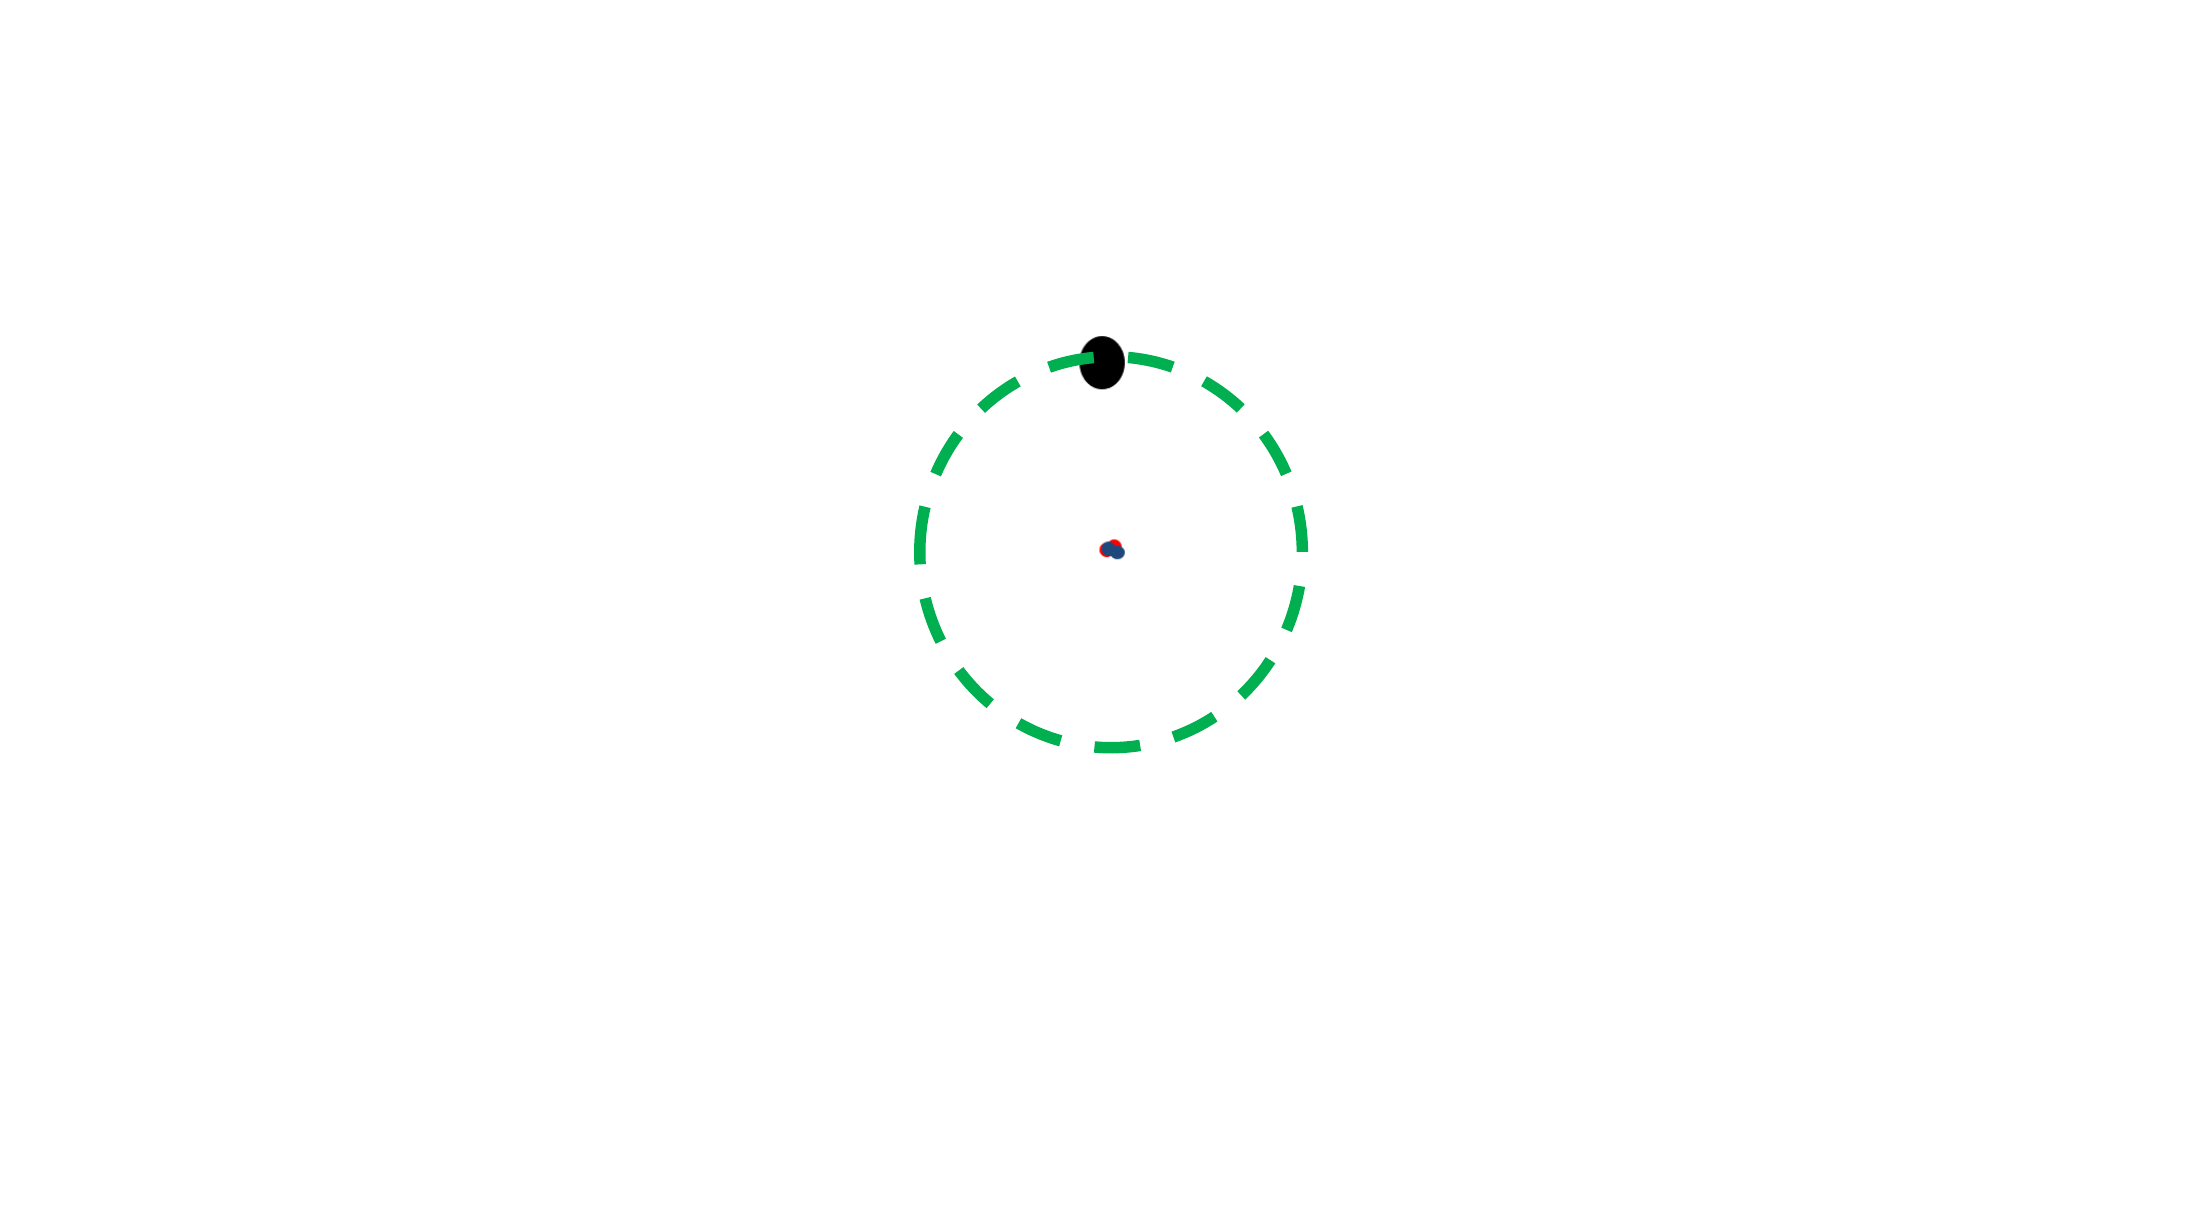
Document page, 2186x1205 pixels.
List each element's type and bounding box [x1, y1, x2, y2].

picture [530, 39, 1669, 1165]
